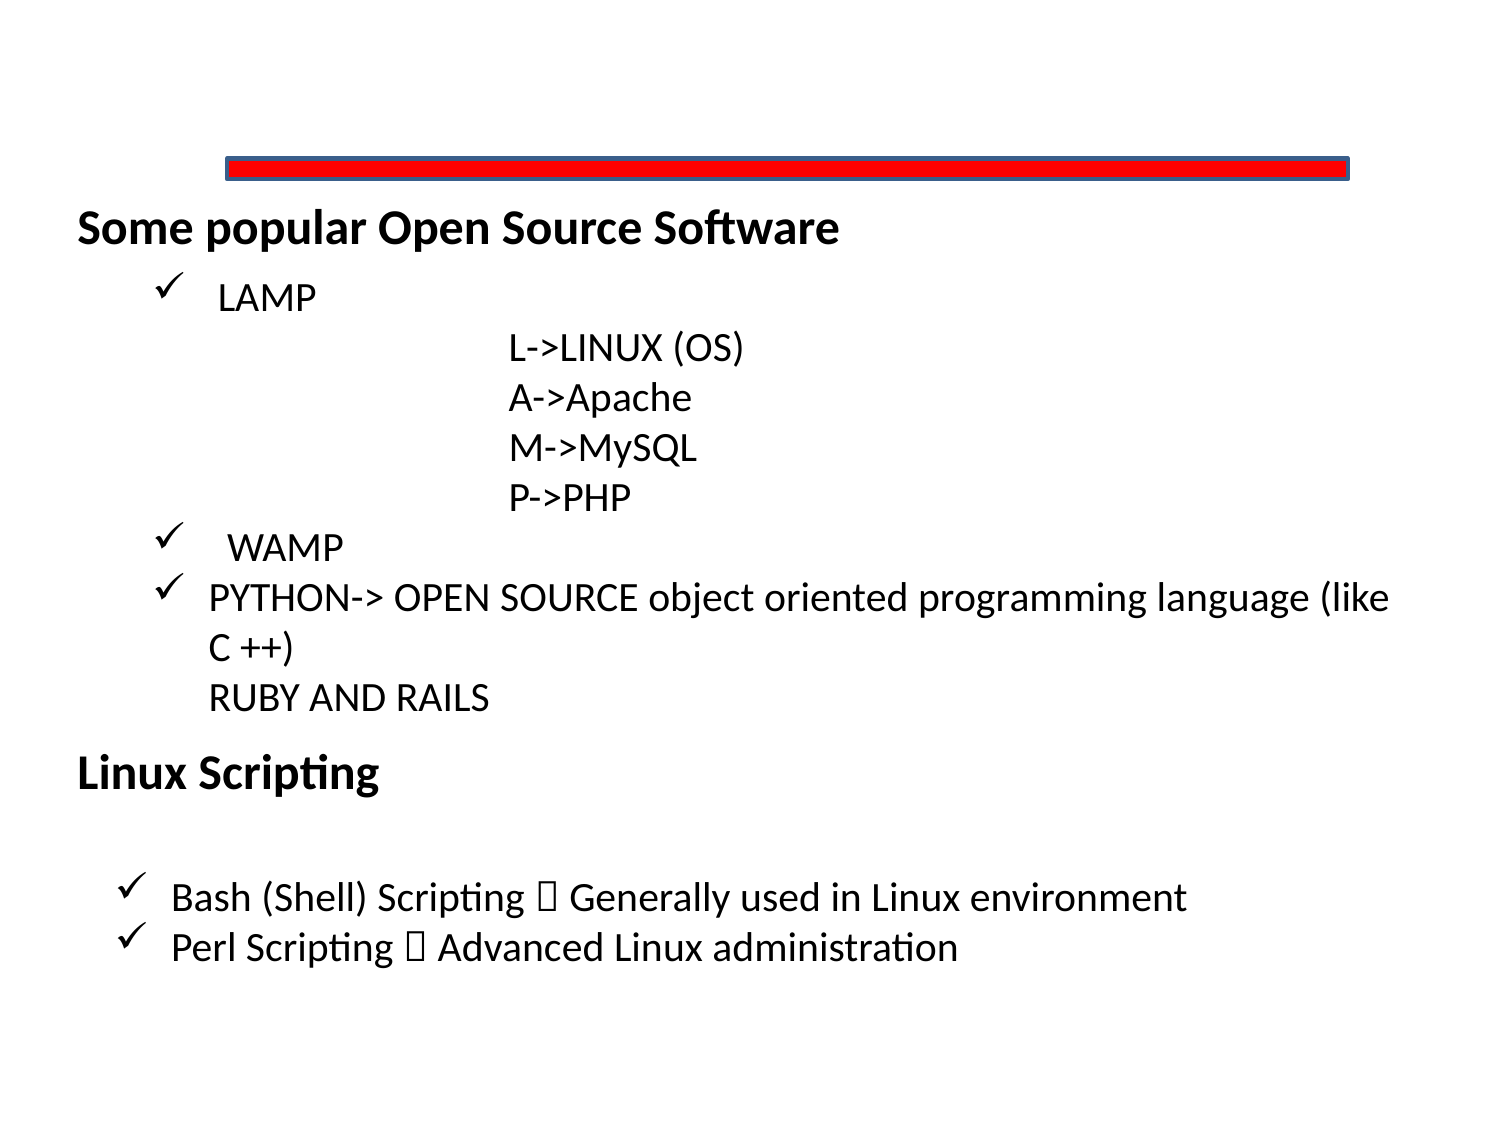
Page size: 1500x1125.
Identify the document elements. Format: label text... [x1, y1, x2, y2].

text_box [225, 156, 1350, 181]
text_box Bash (Shell) Scripting  Generally used in Linux environment Perl Scripting  Advanced Linux administration [99, 862, 1375, 978]
text_box Linux Scripting [62, 731, 988, 807]
text_box Some popular Open Source Software [62, 187, 1063, 263]
text_box LAMP L->LINUX (OS) A->Apache M->MySQL P->PHP WAMP PYTHON-> OPEN SOURCE object oriented programming language (like C ++) RUBY AND RAILS [62, 262, 1425, 778]
